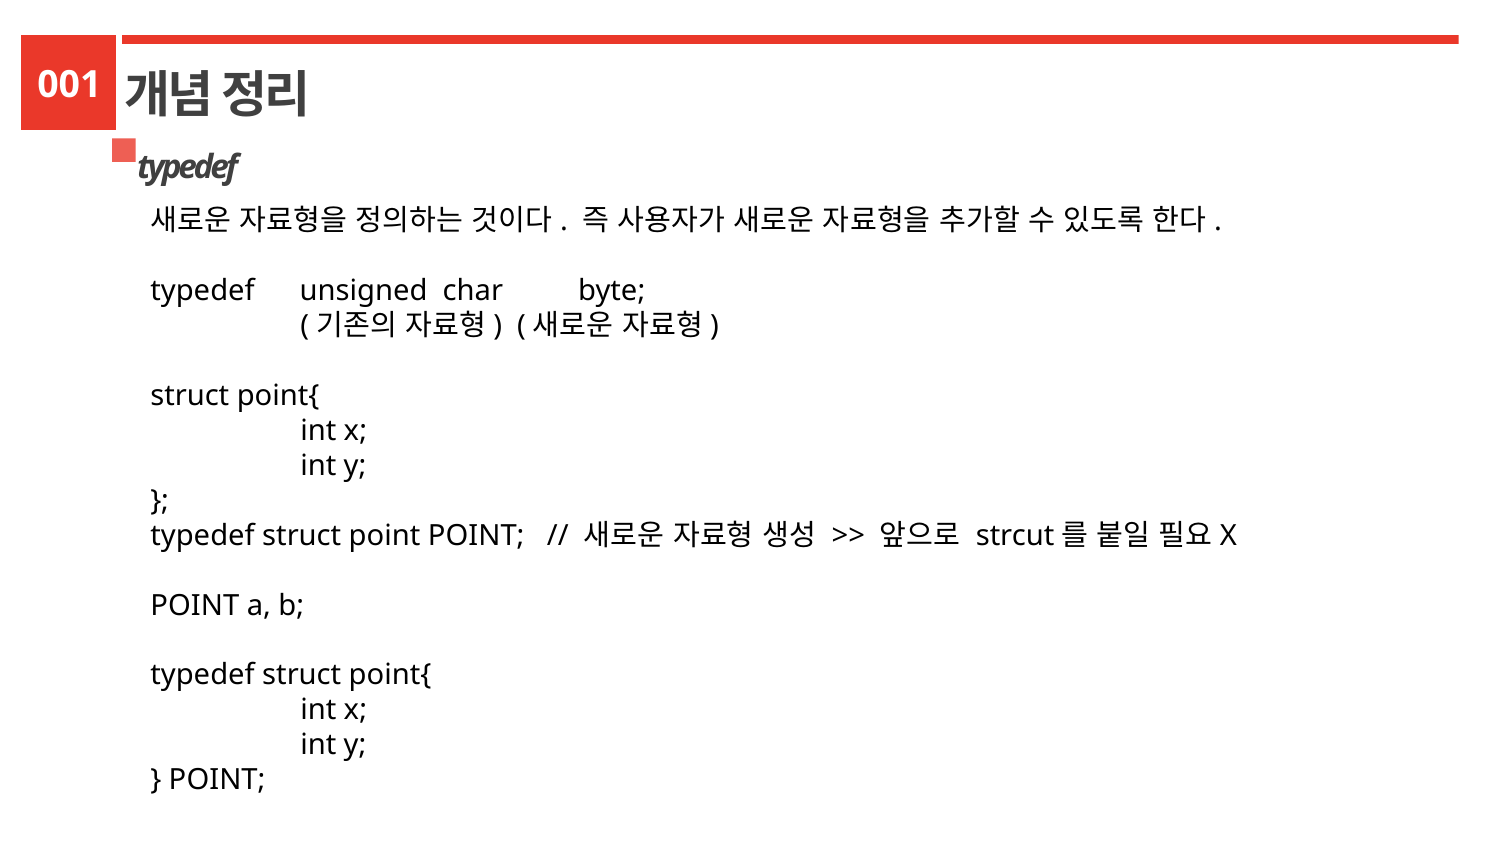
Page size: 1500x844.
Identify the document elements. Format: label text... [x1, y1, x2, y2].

text_box 개념 정리 [126, 54, 691, 130]
text_box 새로운 자료형을 정의하는 것이다. 즉 사용자가 새로운 자료형을 추가할 수 있도록 한다. typedef unsigned char byte; (기존의 자료형) (새로운 자료형) struct point{ int x; int y; }; typedef struct point POINT; // 새로운 자료형 생성 >> 앞으로 strcut를 붙일 필요X POINT a, b; typedef struct point{ int x; int y; } POINT; [135, 193, 1365, 838]
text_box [15, 35, 123, 130]
text_box [120, 33, 1461, 46]
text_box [111, 138, 1176, 194]
